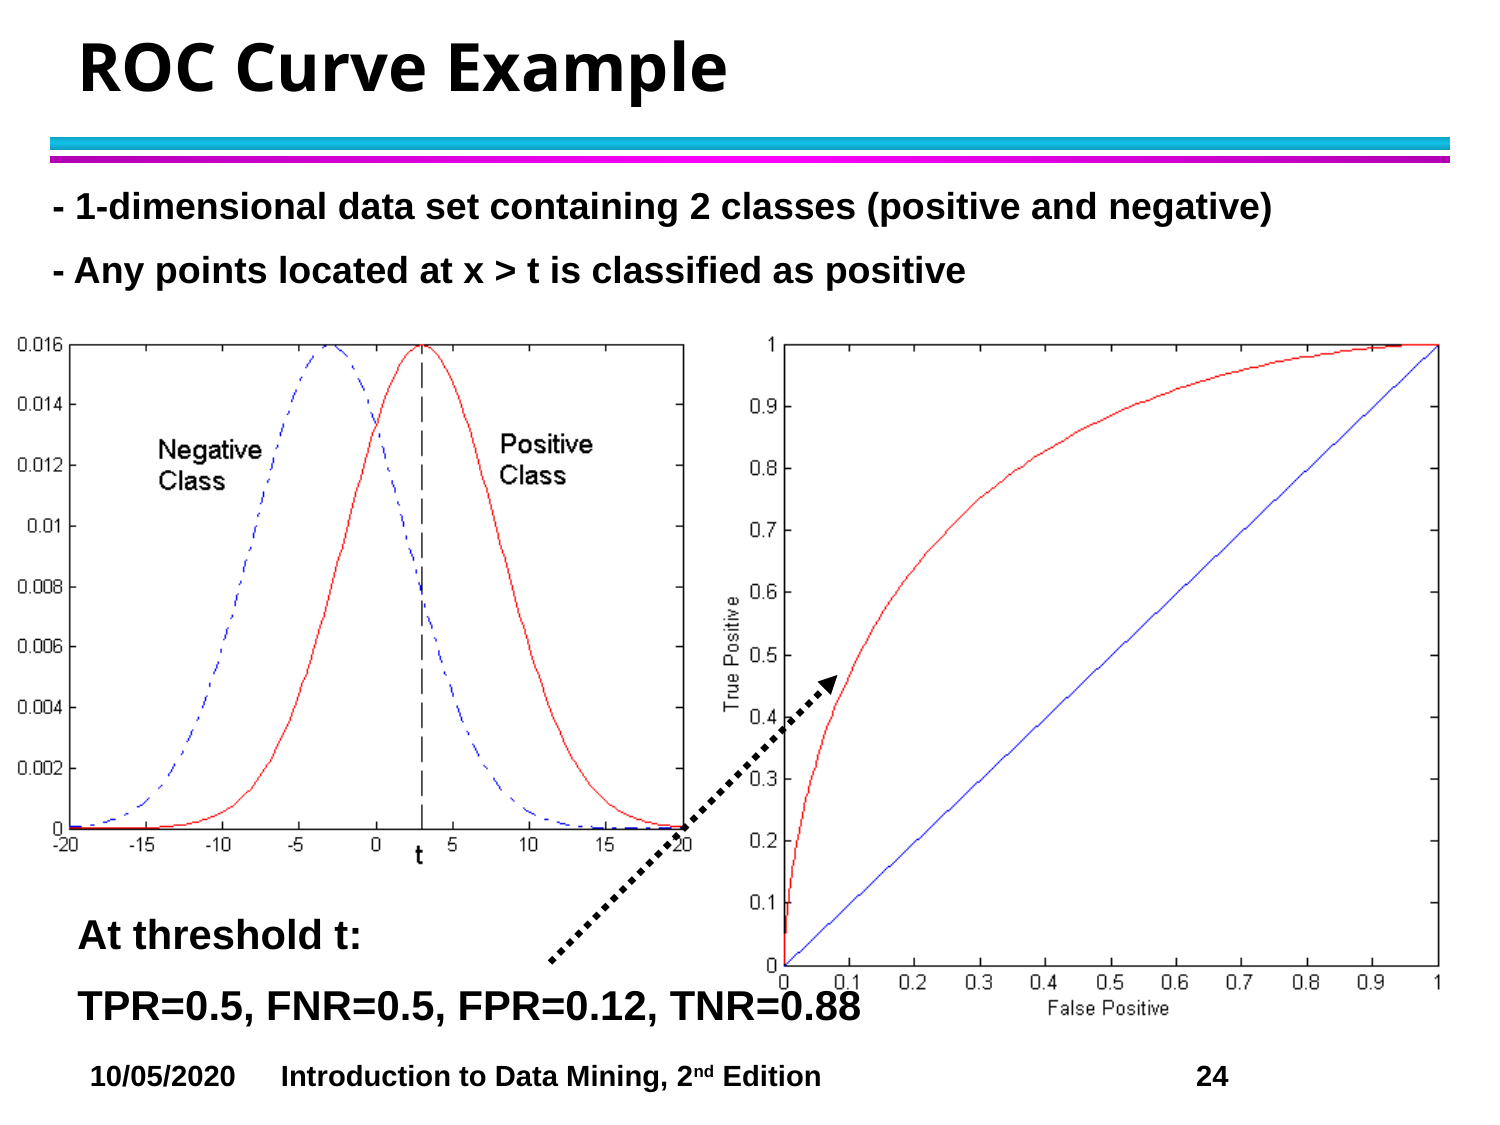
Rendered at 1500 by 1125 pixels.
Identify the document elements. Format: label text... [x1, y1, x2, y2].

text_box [62, 287, 1463, 1051]
picture [0, 299, 62, 894]
text_box - 1-dimensional data set containing 2 classes (positive and negative) - Any points located at x > t is classified as positive [37, 174, 1388, 298]
title ROC Curve Example [62, 24, 1421, 113]
